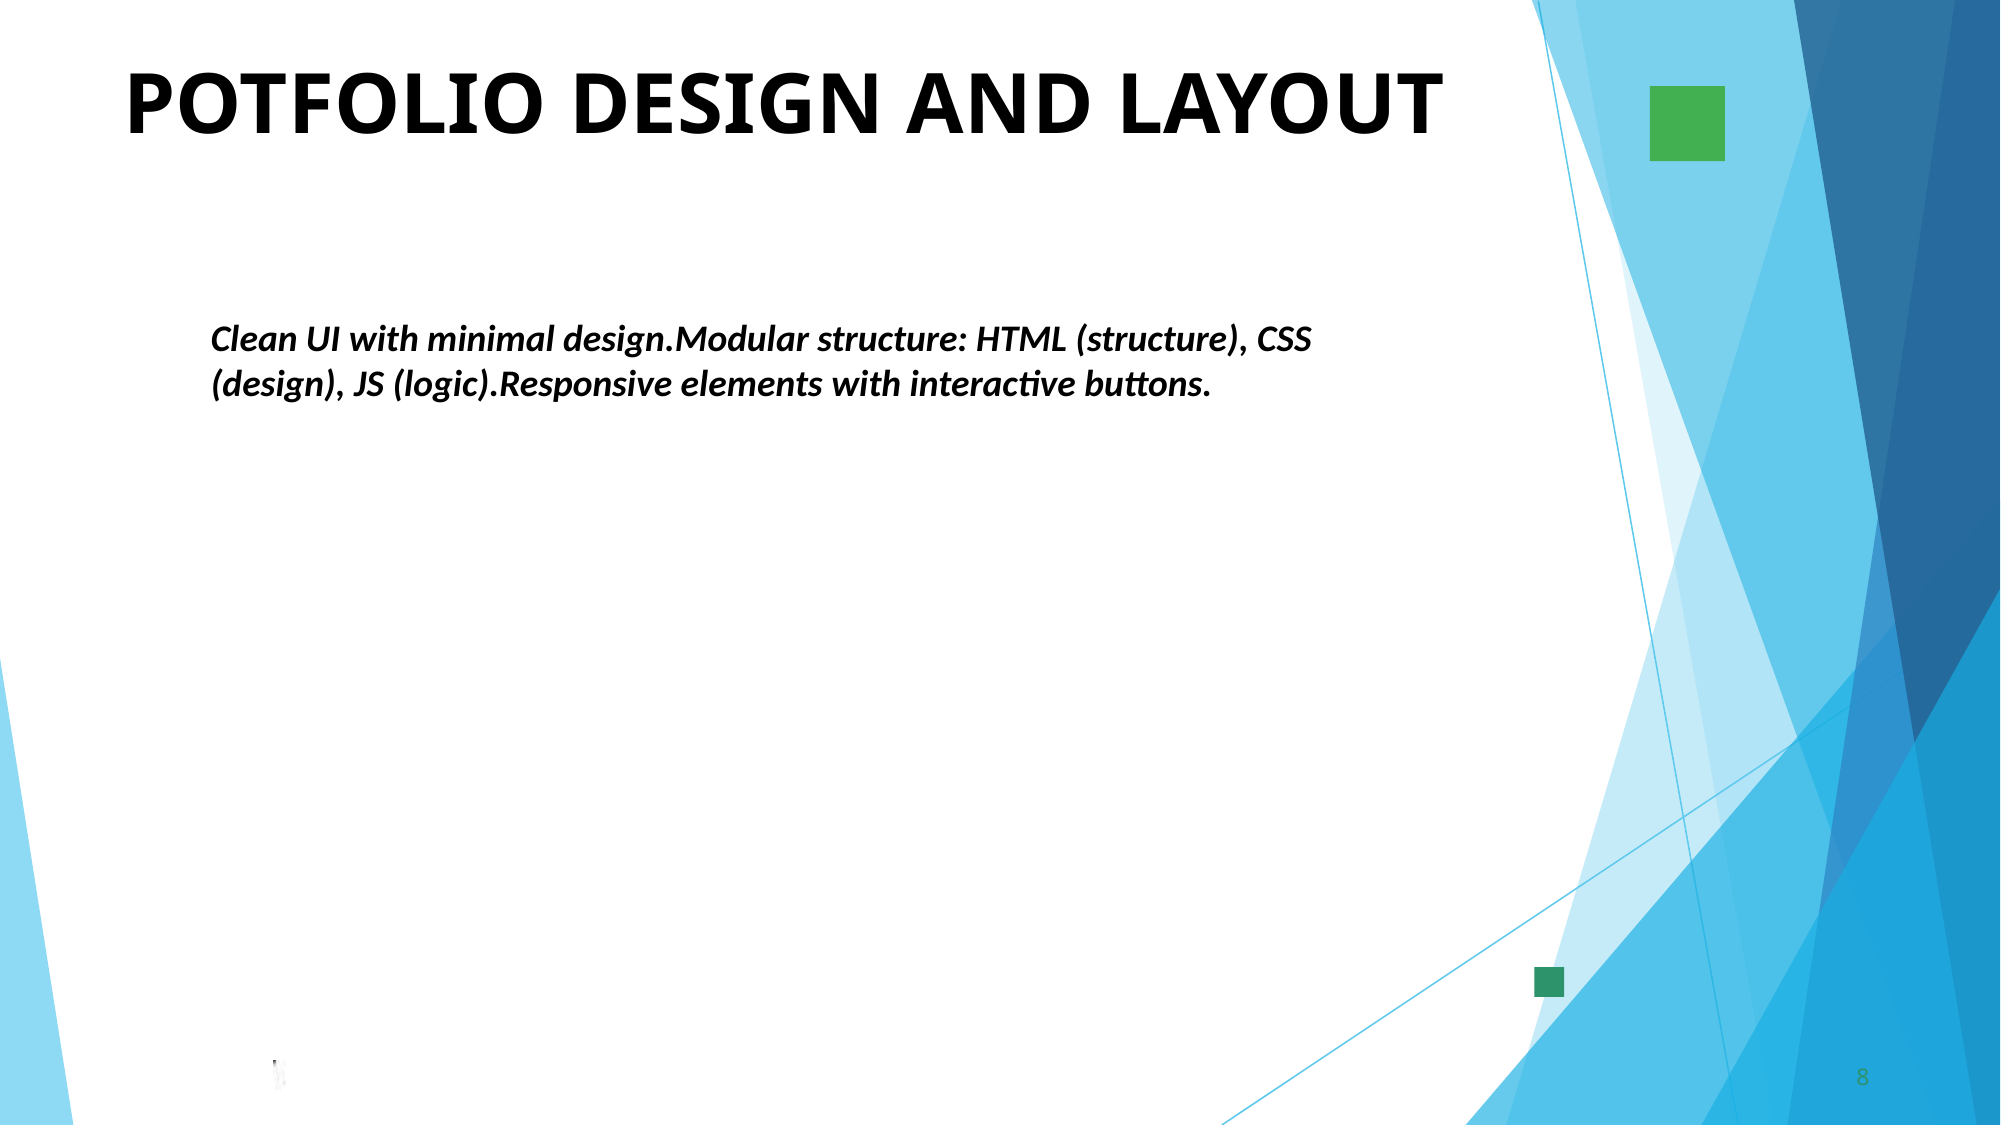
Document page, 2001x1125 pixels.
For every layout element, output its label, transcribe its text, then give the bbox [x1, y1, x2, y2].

picture [273, 1060, 287, 1091]
text_box [1534, 967, 1565, 997]
text_box 8 [1849, 1061, 1888, 1095]
text_box POTFOLIO DESIGN AND LAYOUT [121, 47, 1564, 150]
text_box [1649, 86, 1725, 162]
text_box Clean UI with minimal design.Modular structure: HTML (structure), CSS (design), JS (logic).Responsive elements with interactive buttons. [196, 306, 1387, 412]
